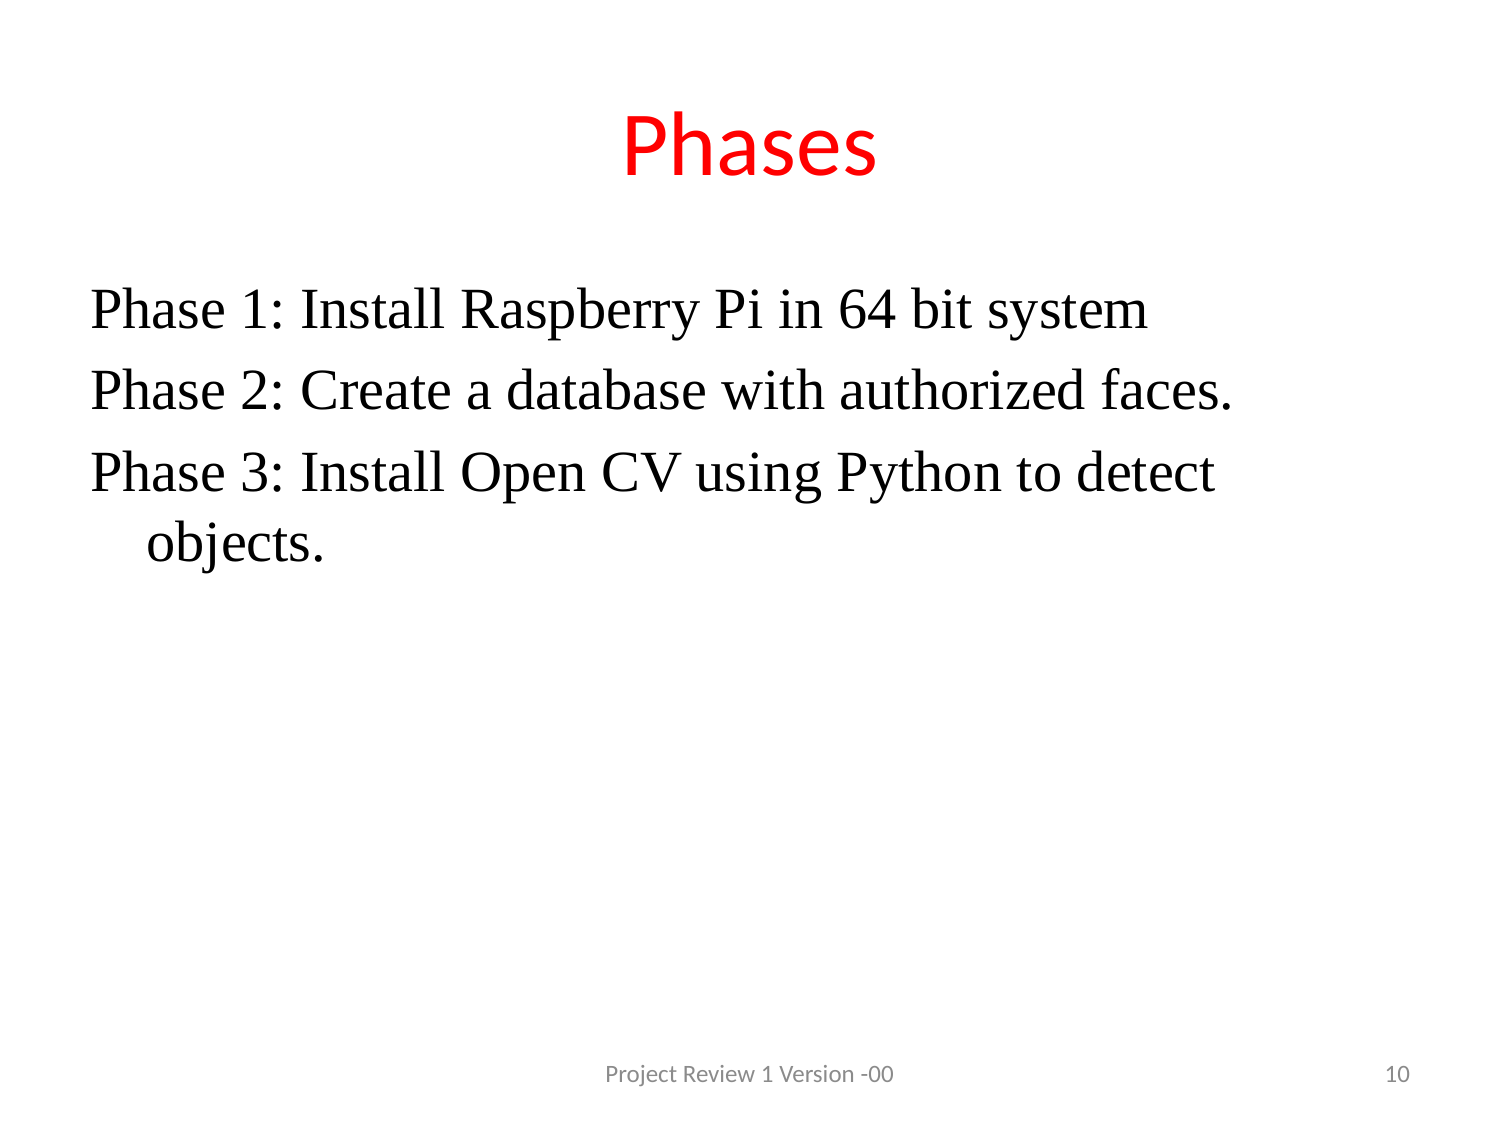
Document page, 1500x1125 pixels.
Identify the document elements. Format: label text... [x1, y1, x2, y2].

footer Project Review 1 Version -00 [512, 1042, 988, 1103]
list Phase 1: Install Raspberry Pi in 64 bit system Phase 2: Create a database with authorized faces. Phase 3: Install Open CV using Python to detect objects. [75, 262, 1425, 1005]
slide_number 10 [1074, 1042, 1425, 1103]
title Phases [75, 45, 1425, 233]
